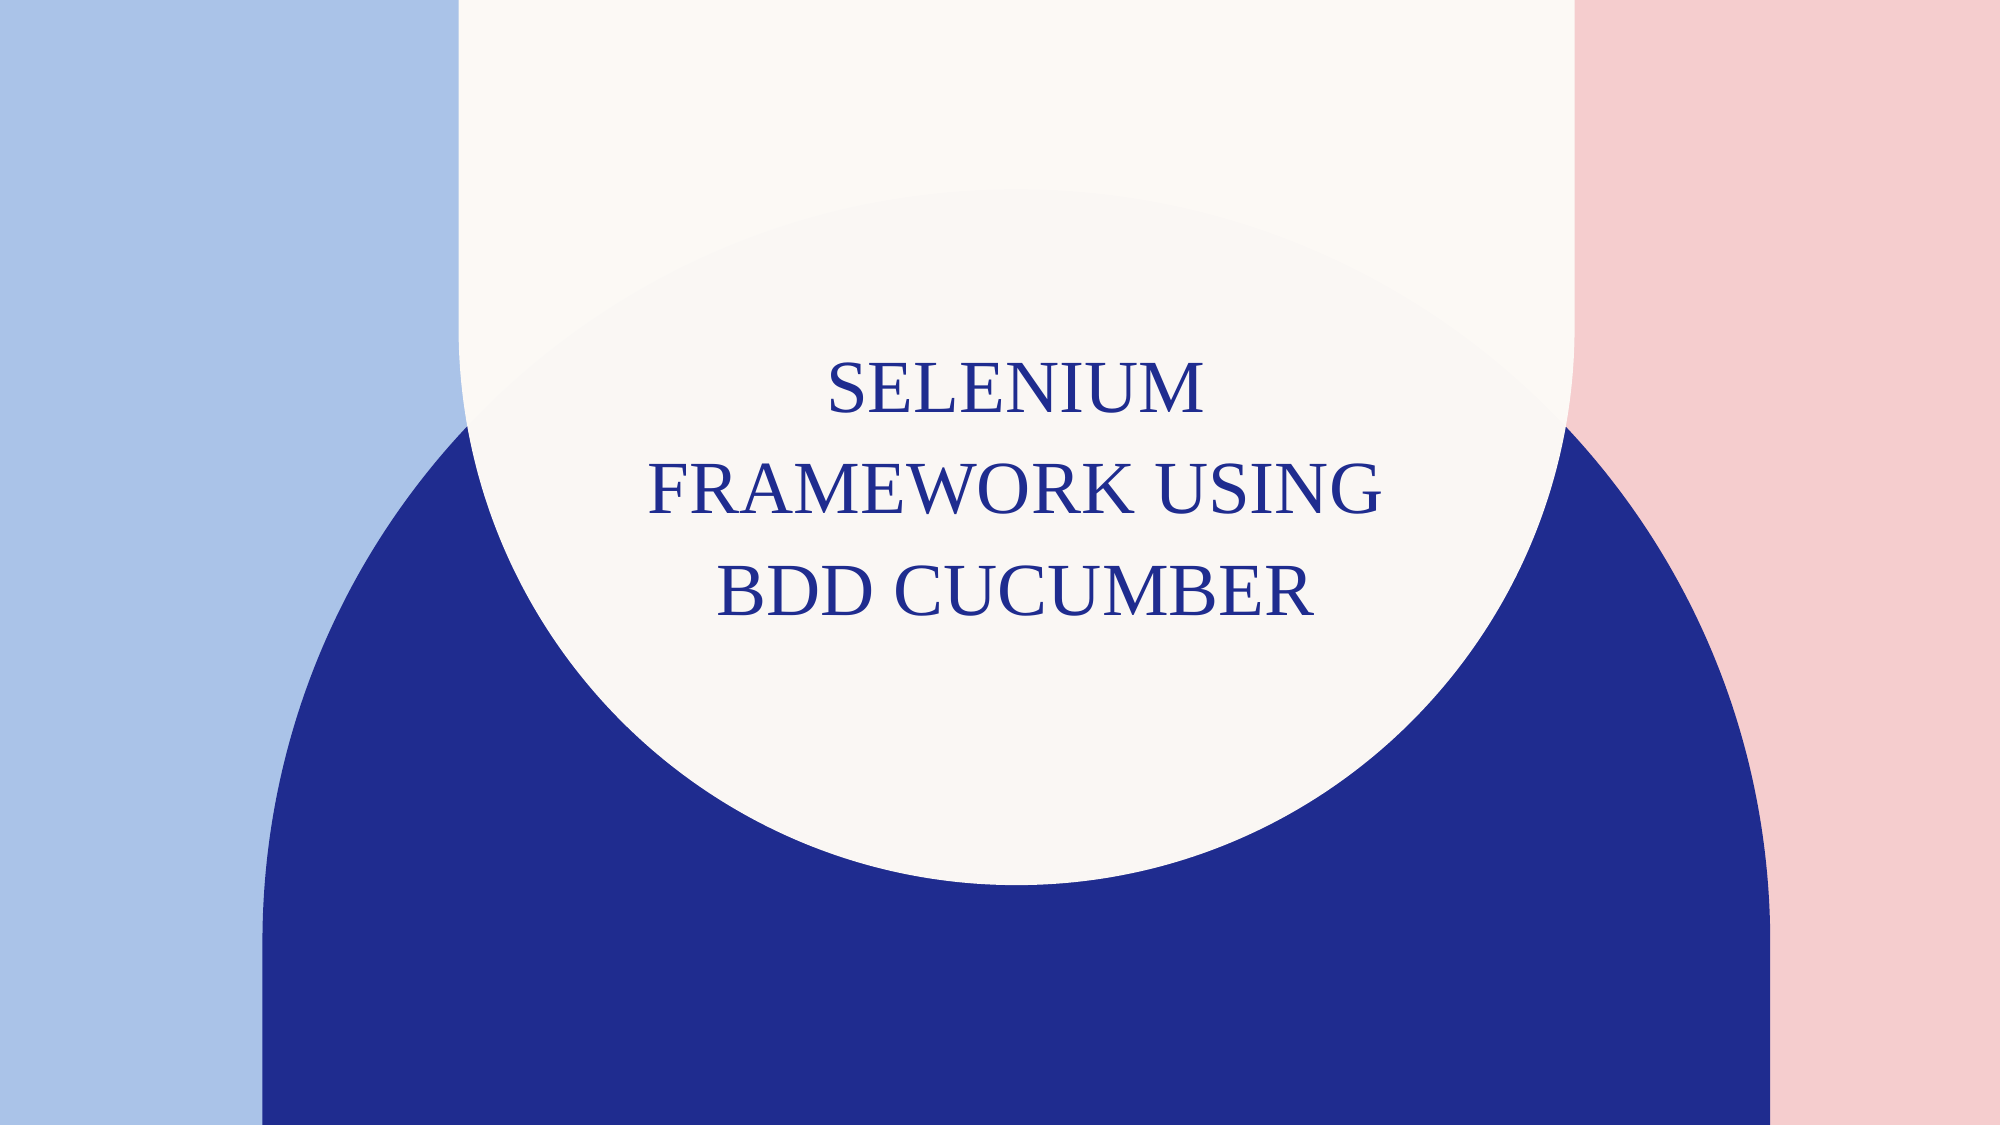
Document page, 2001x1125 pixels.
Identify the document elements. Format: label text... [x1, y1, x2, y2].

title Selenium Framework using BDD cucumber [558, 325, 1474, 622]
